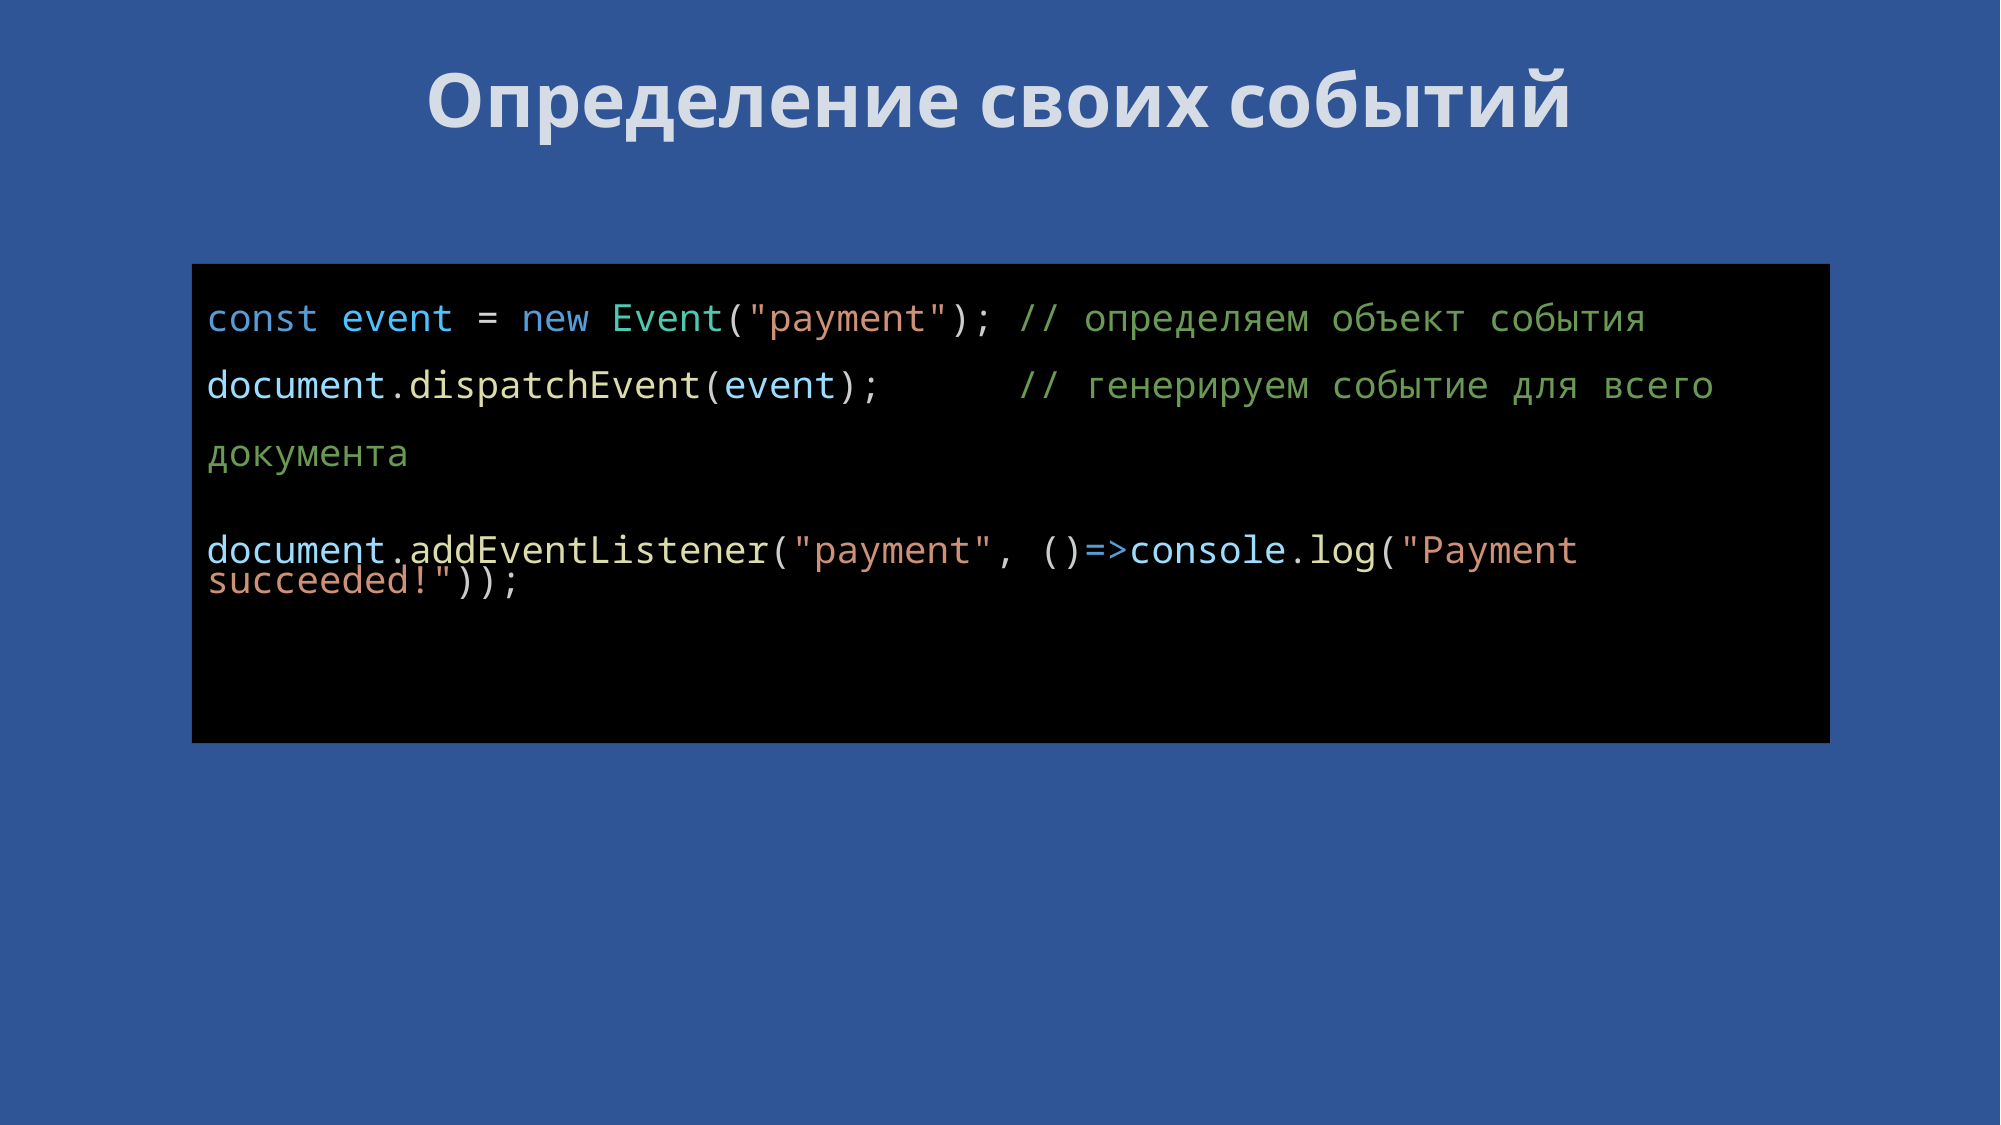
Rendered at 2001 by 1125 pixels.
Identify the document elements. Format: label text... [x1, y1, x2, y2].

title Определение своих событий [249, 46, 1750, 152]
text_box const event = new Event("payment"); // определяем объект события document.dispatchEvent(event); // генерируем событие для всего документа document.addEventListener("payment", ()=>console.log("Payment succeeded!")); [191, 263, 1830, 744]
